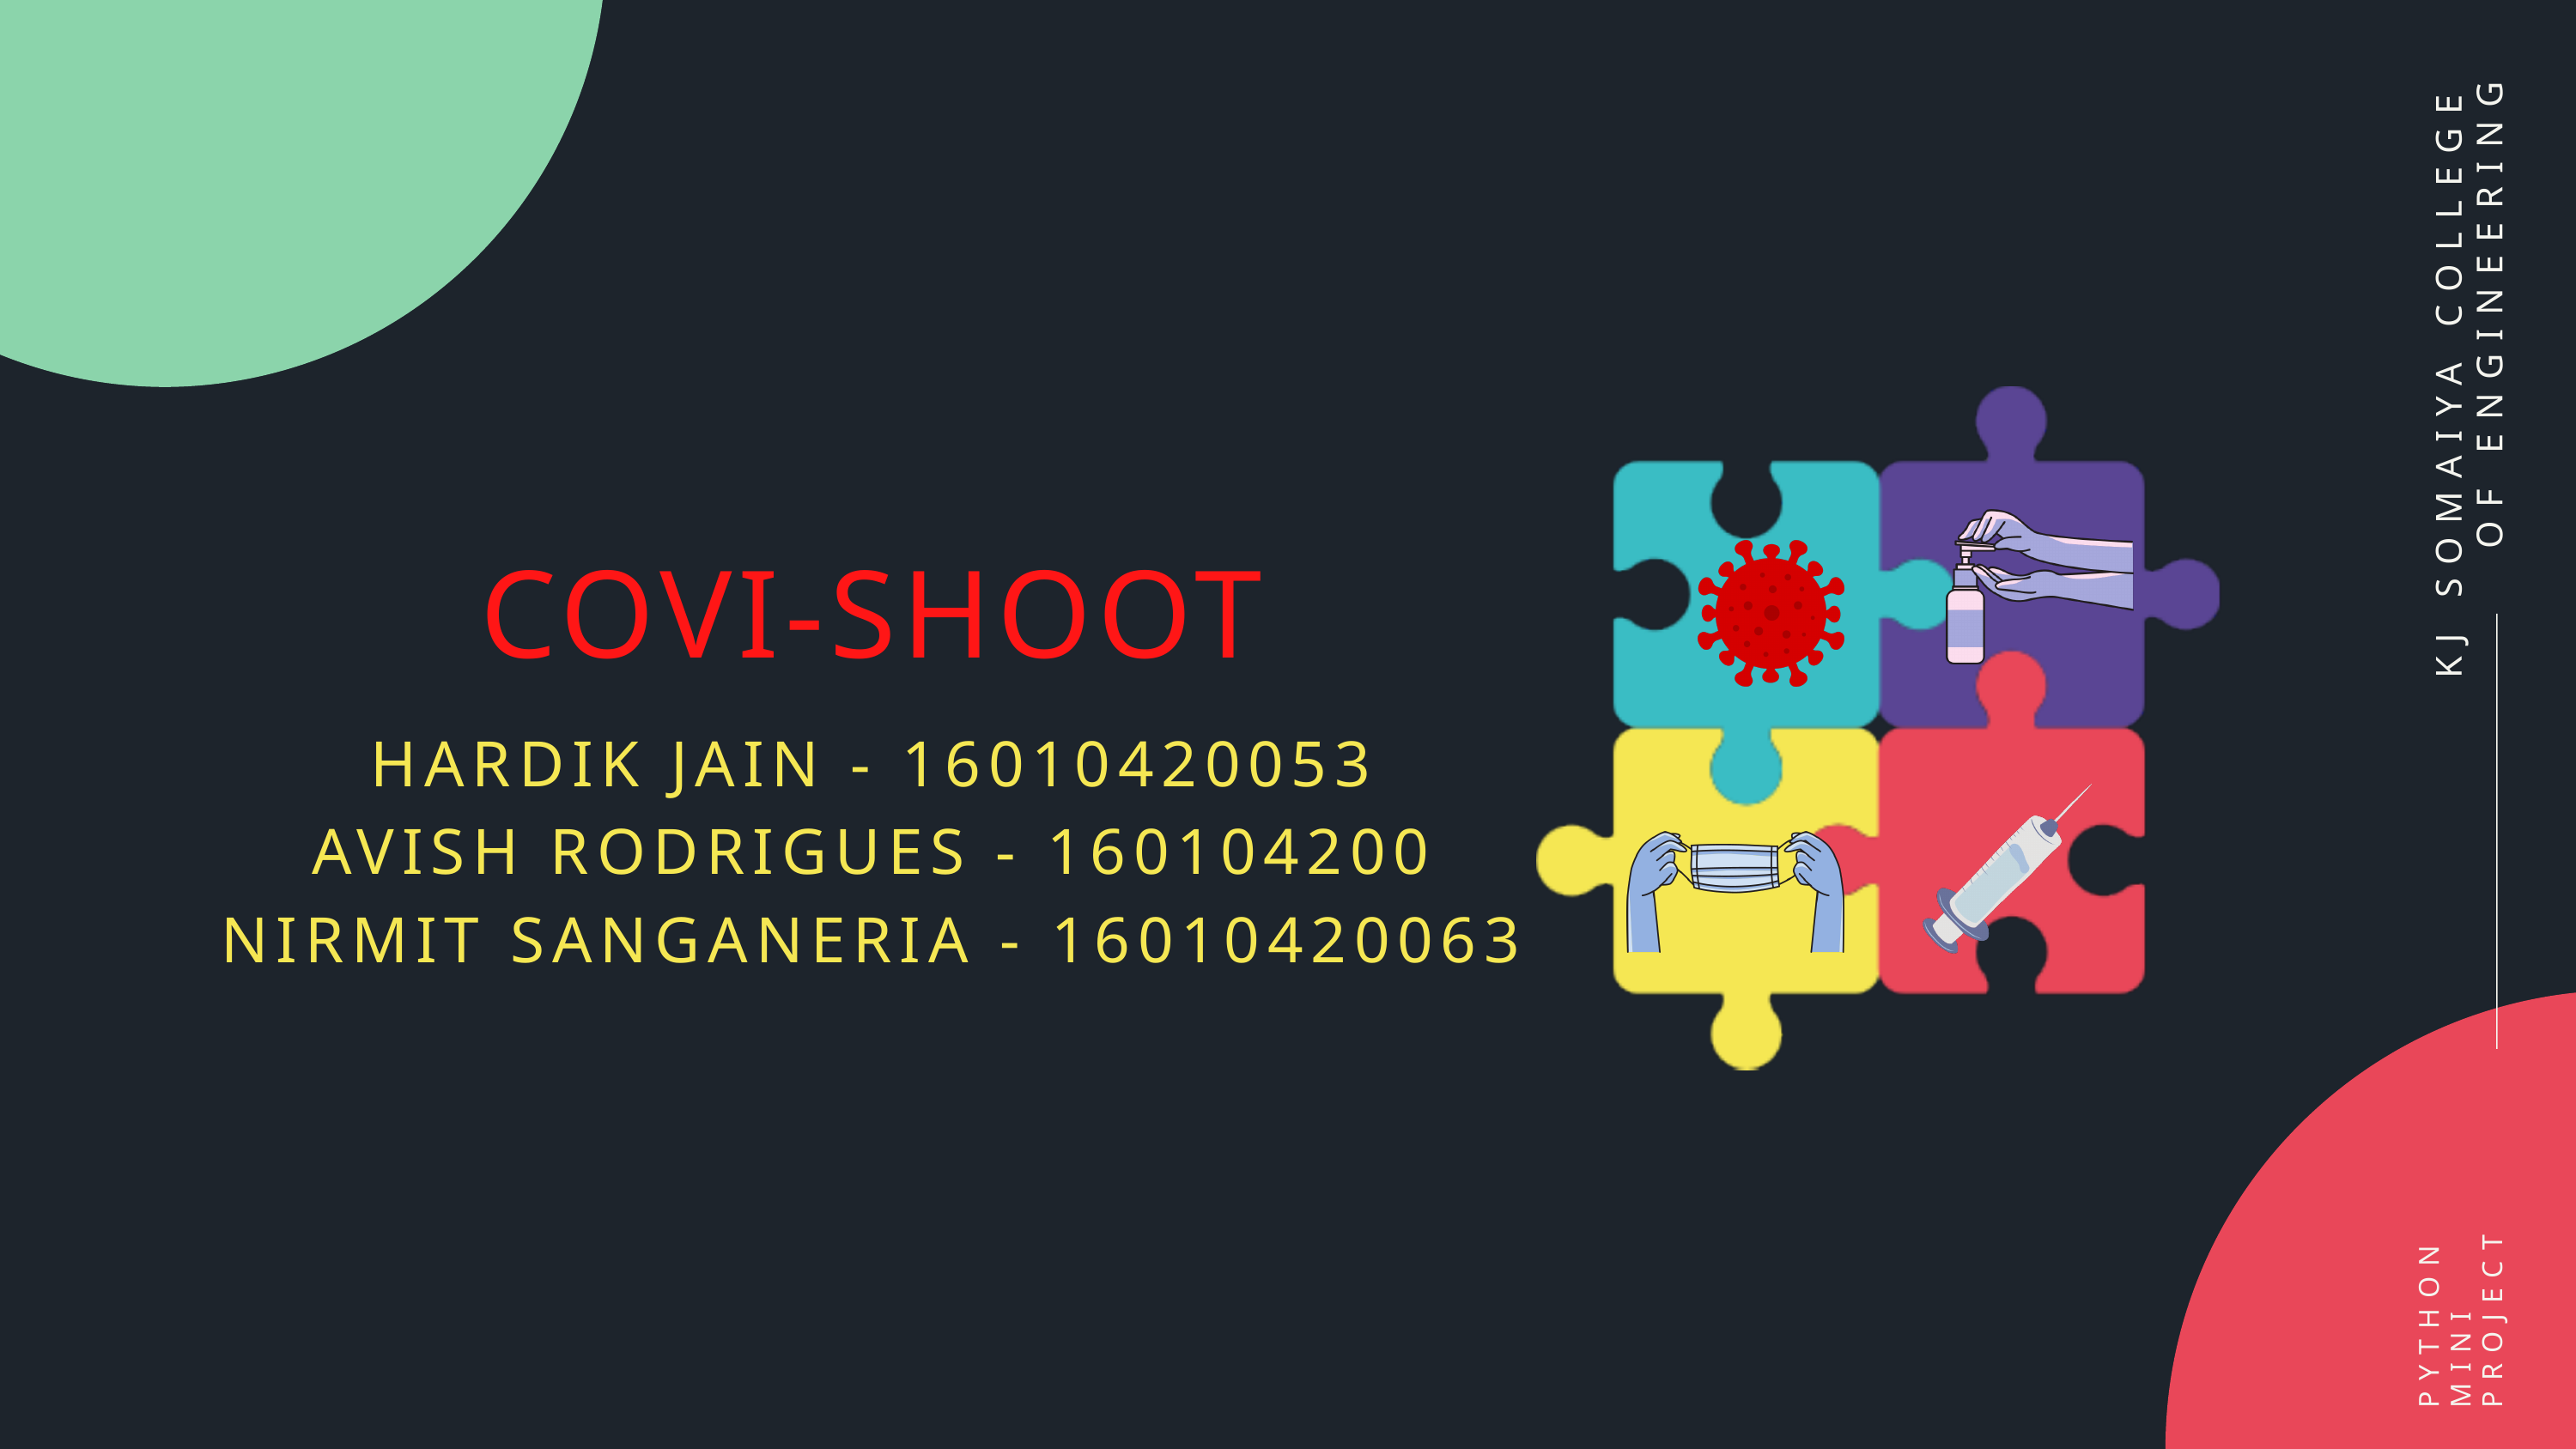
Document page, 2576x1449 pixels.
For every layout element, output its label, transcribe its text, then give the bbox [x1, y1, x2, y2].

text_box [2163, 990, 2576, 1449]
picture [1536, 386, 2224, 1070]
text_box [0, 0, 609, 388]
text_box KJ SOMAIYA COLLEGE OF ENGINEERING [2427, 82, 2510, 729]
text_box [164, 548, 1532, 965]
